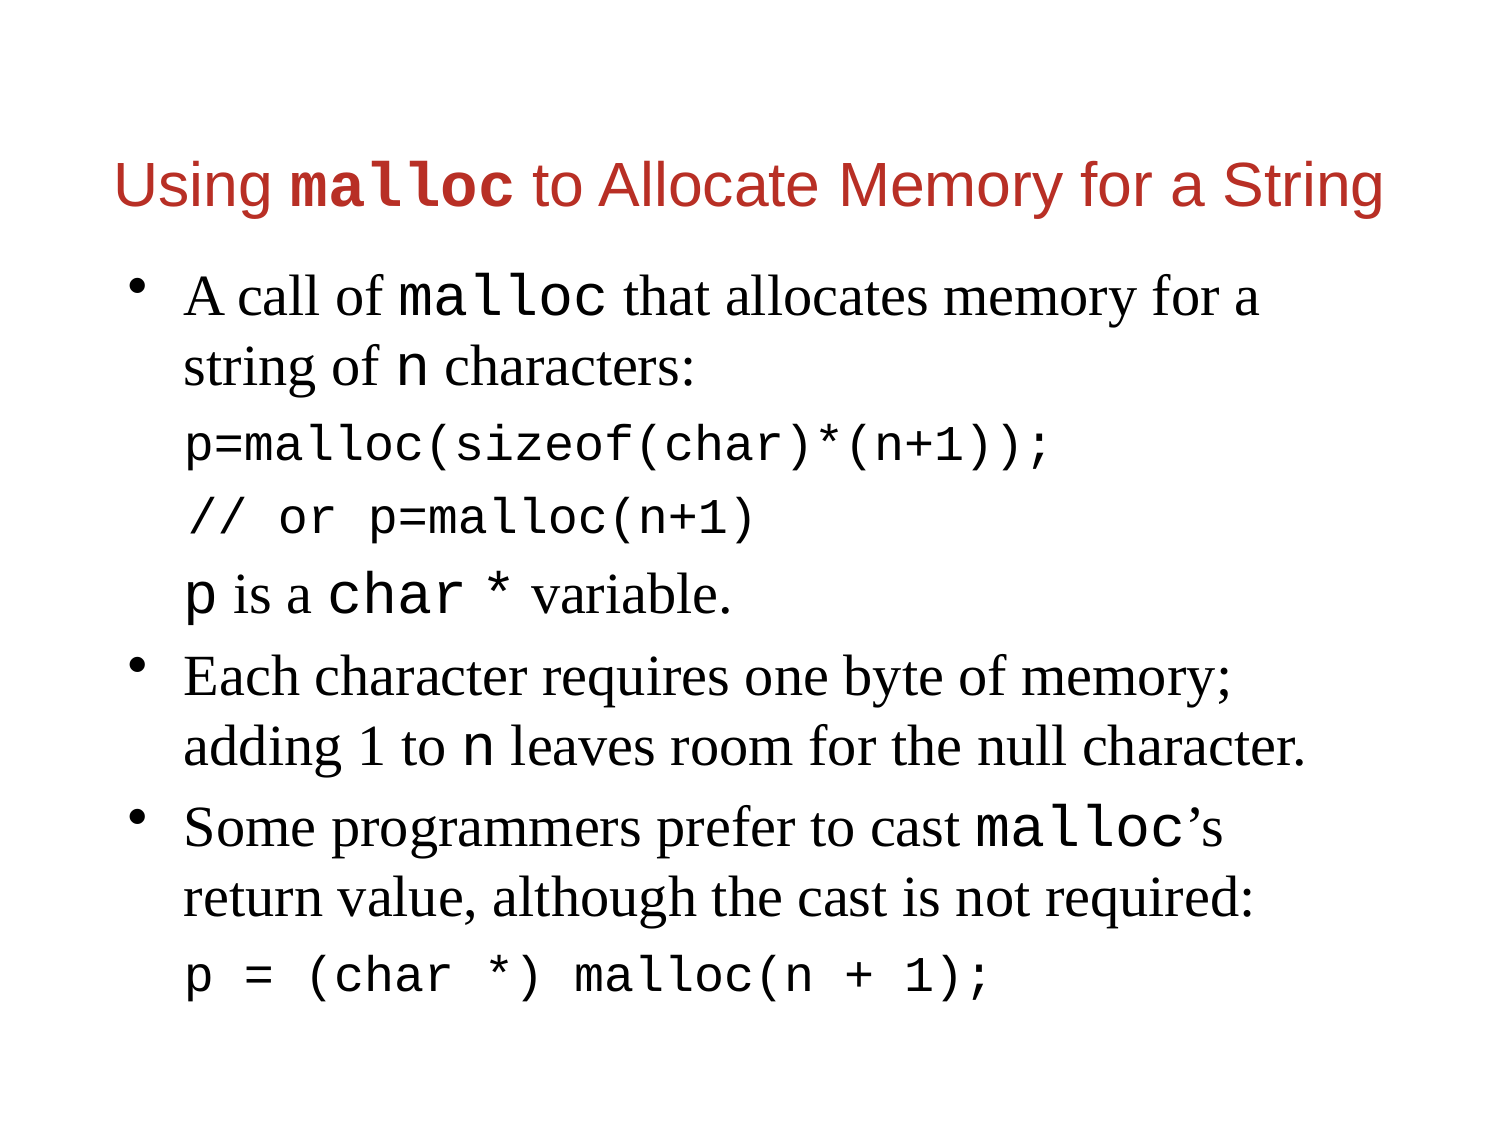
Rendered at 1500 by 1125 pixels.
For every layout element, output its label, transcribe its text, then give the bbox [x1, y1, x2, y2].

list A call of malloc that allocates memory for a string of n characters: p=malloc(sizeof(char)*(n+1)); // or p=malloc(n+1) p is a char * variable. Each character requires one byte of memory; adding 1 to n leaves room for the null character. Some programmers prefer to cast malloc’s return value, although the cast is not required: p = (char *) malloc(n + 1); [112, 249, 1388, 1038]
title Using malloc to Allocate Memory for a String [87, 125, 1413, 238]
